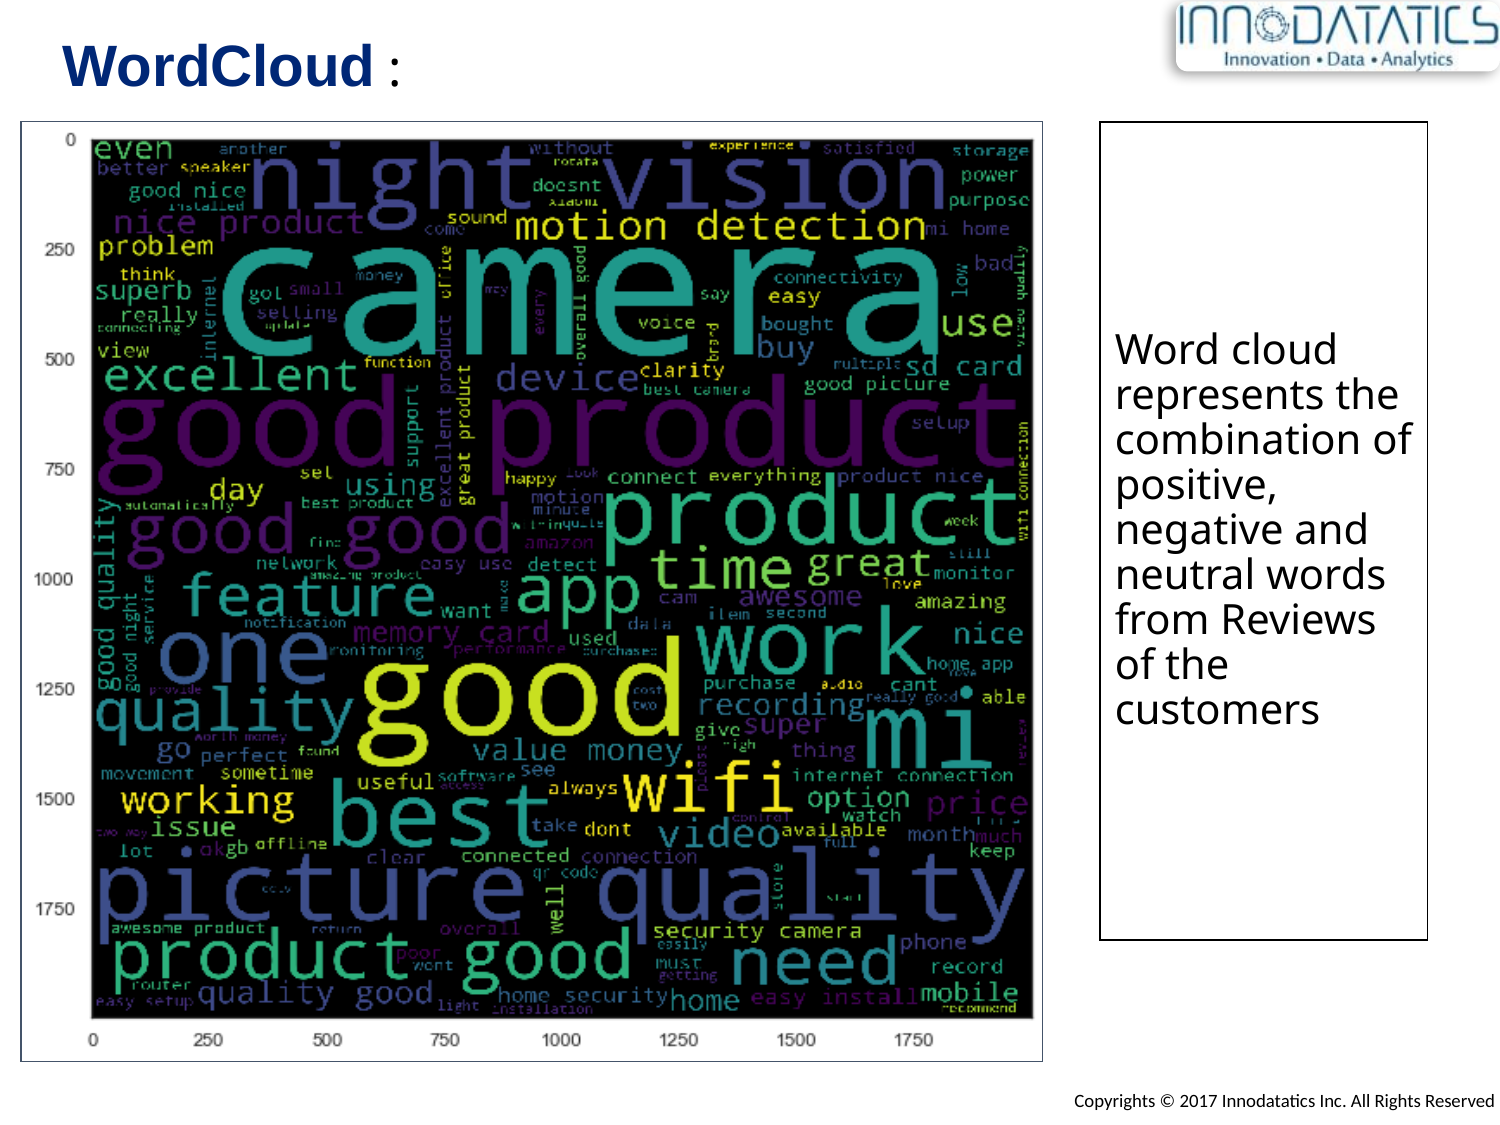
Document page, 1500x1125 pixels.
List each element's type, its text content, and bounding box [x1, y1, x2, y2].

title WordCloud : [47, 0, 864, 121]
picture [21, 122, 1042, 1061]
picture [1176, 1, 1500, 72]
text_box Word cloud represents the combination of positive, negative and neutral words from Reviews of the customers [1100, 122, 1428, 941]
